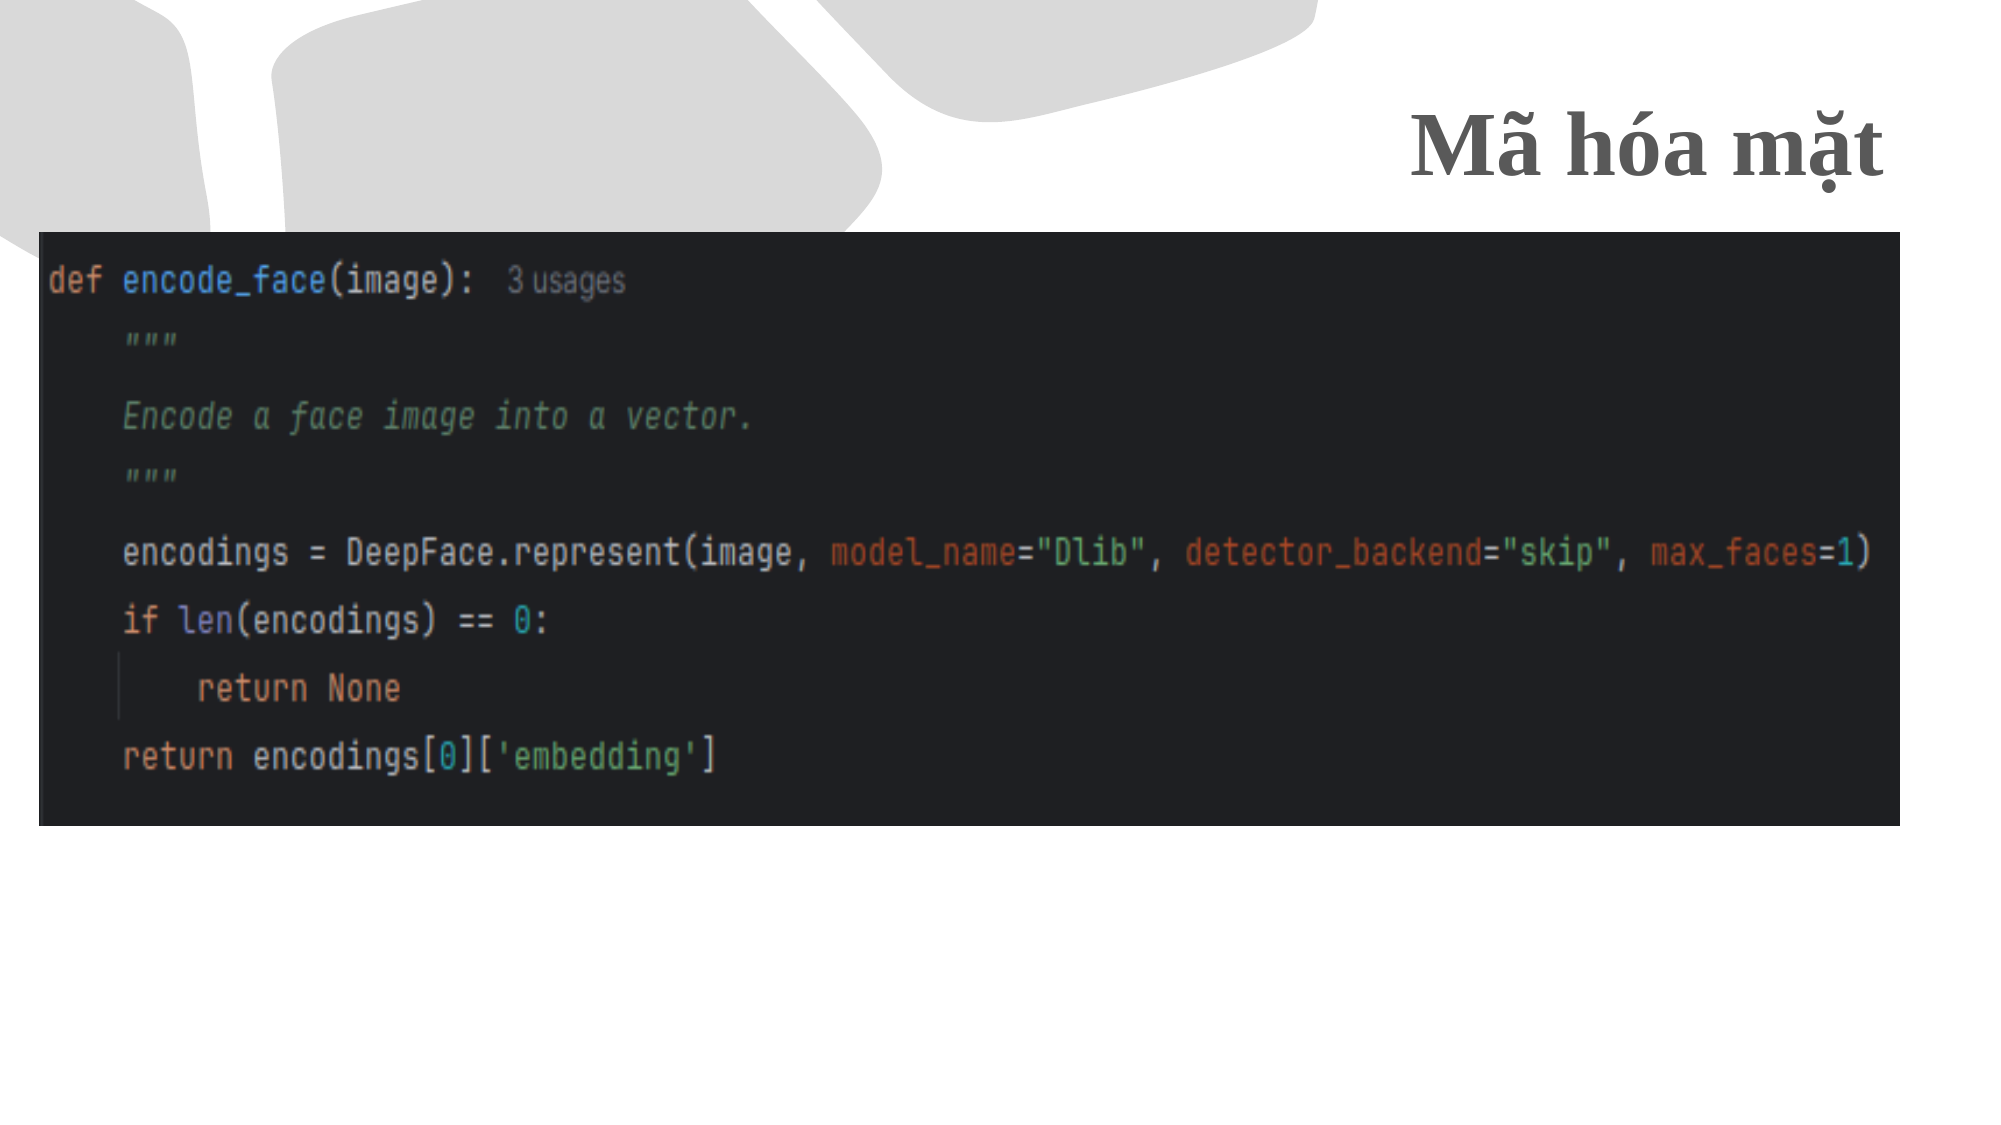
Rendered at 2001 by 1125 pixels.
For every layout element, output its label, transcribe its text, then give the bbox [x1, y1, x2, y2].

title Mã hóa mặt [99, 45, 1900, 230]
picture [39, 232, 1901, 826]
